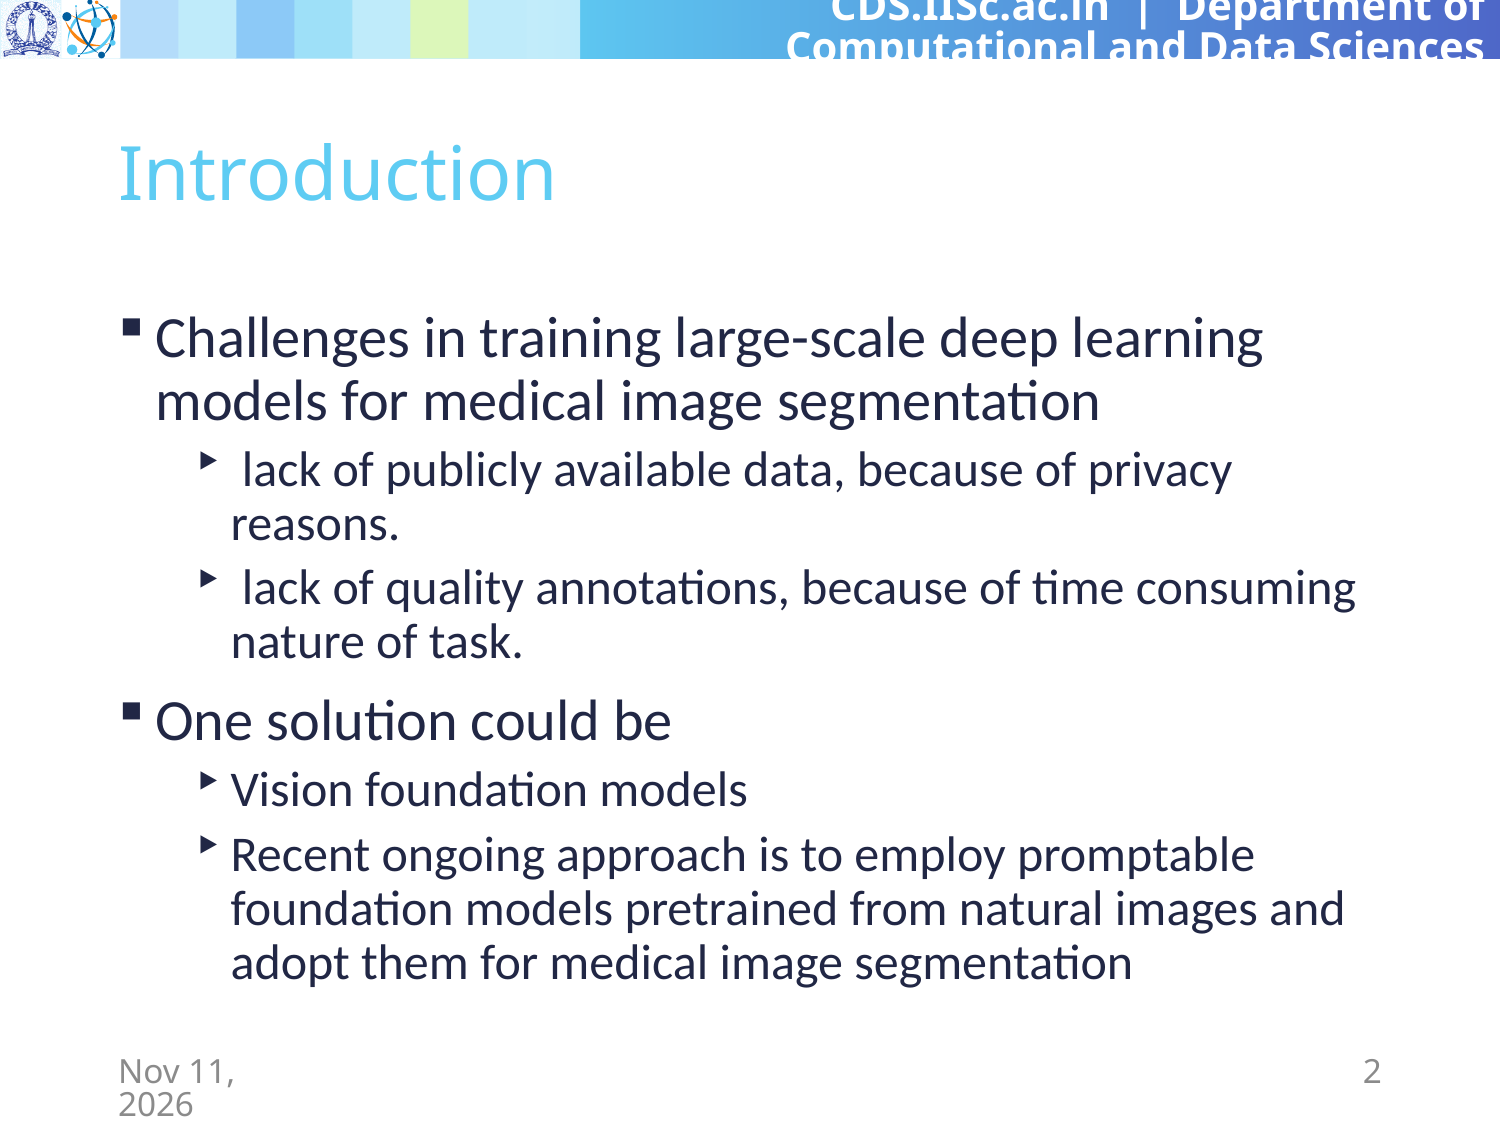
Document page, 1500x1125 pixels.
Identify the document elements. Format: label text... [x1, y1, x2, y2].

slide_number 2 [1248, 1042, 1397, 1103]
list Challenges in training large-scale deep learning models for medical image segmentation lack of publicly available data, because of privacy reasons. lack of quality annotations, because of time consuming nature of task. One solution could be Vision foundation models Recent ongoing approach is to employ promptable foundation models pretrained from natural images and adopt them for medical image segmentation [103, 299, 1397, 1043]
title Introduction [103, 66, 1397, 285]
slide_number 1-Mar-24 [103, 1042, 273, 1103]
